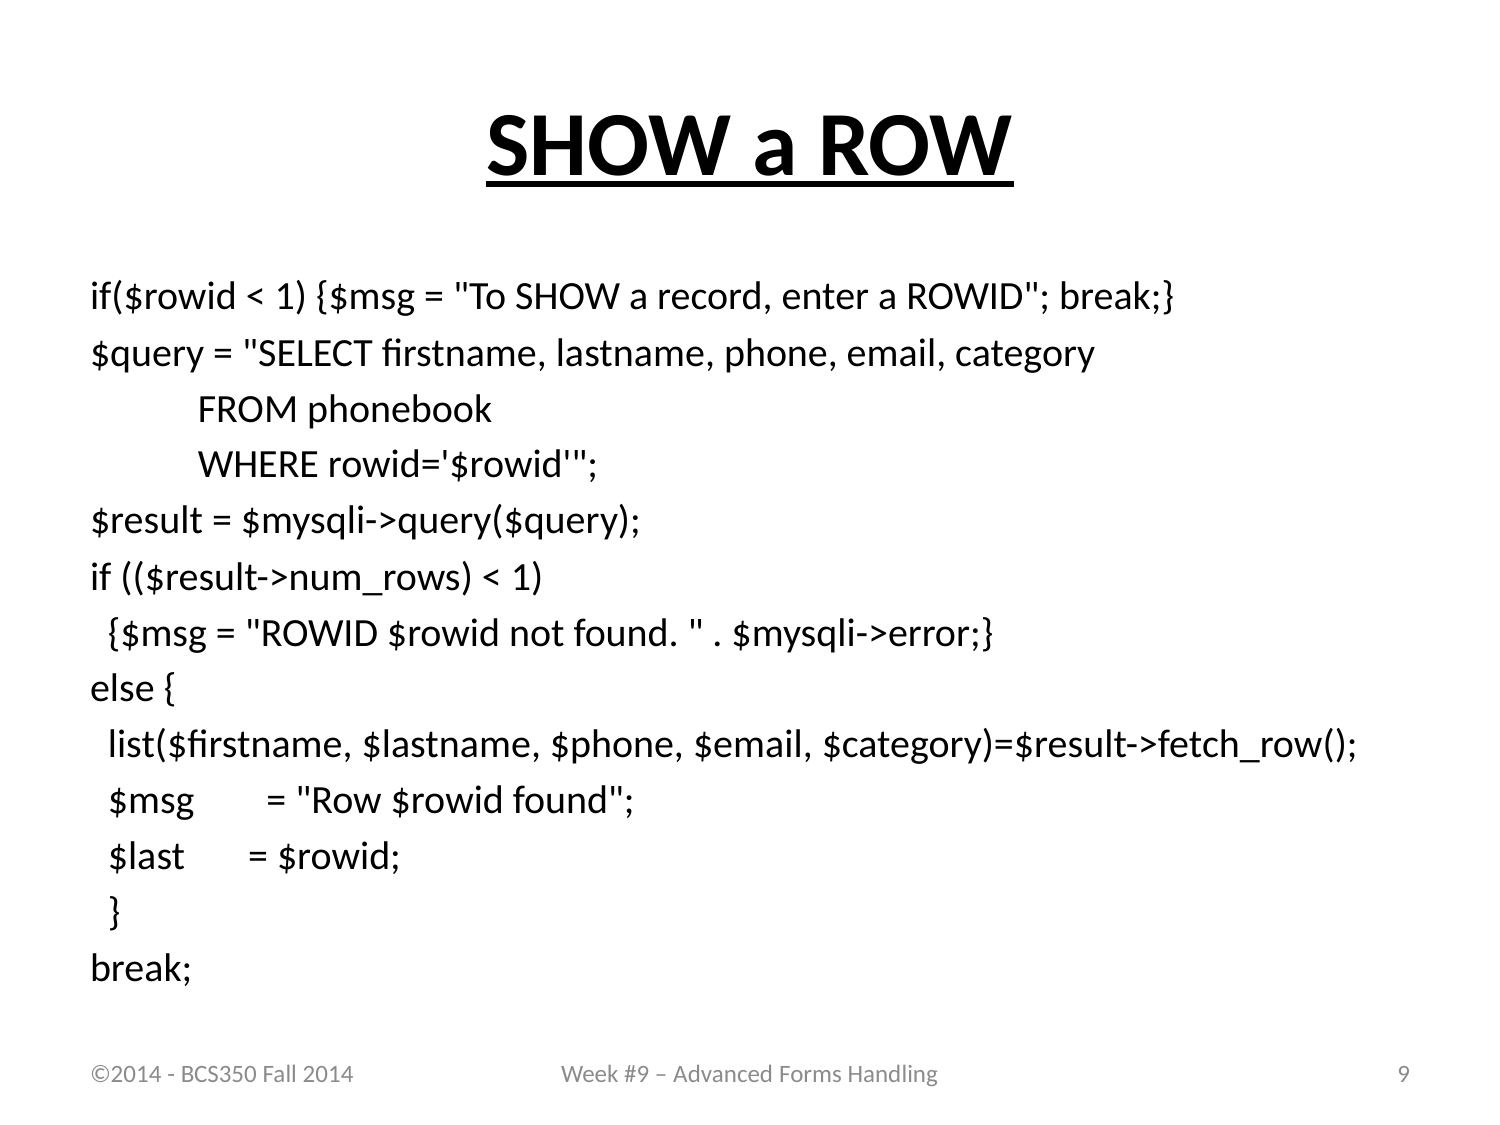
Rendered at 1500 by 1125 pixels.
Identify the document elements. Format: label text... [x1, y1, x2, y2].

slide_number ©2014 - BCS350 Fall 2014 [75, 1042, 425, 1103]
footer Week #9 – Advanced Forms Handling [512, 1042, 988, 1103]
title SHOW a ROW [75, 45, 1425, 233]
list if($rowid < 1) {$msg = "To SHOW a record, enter a ROWID"; break;} $query = "SELECT firstname, lastname, phone, email, category FROM phonebook WHERE rowid='$rowid'"; $result = $mysqli->query($query); if (($result->num_rows) < 1) {$msg = "ROWID $rowid not found. " . $mysqli->error;} else { list($firstname, $lastname, $phone, $email, $category)=$result->fetch_row(); $msg = "Row $rowid found"; $last = $rowid; } break; [75, 262, 1438, 1005]
slide_number 9 [1074, 1042, 1425, 1103]
